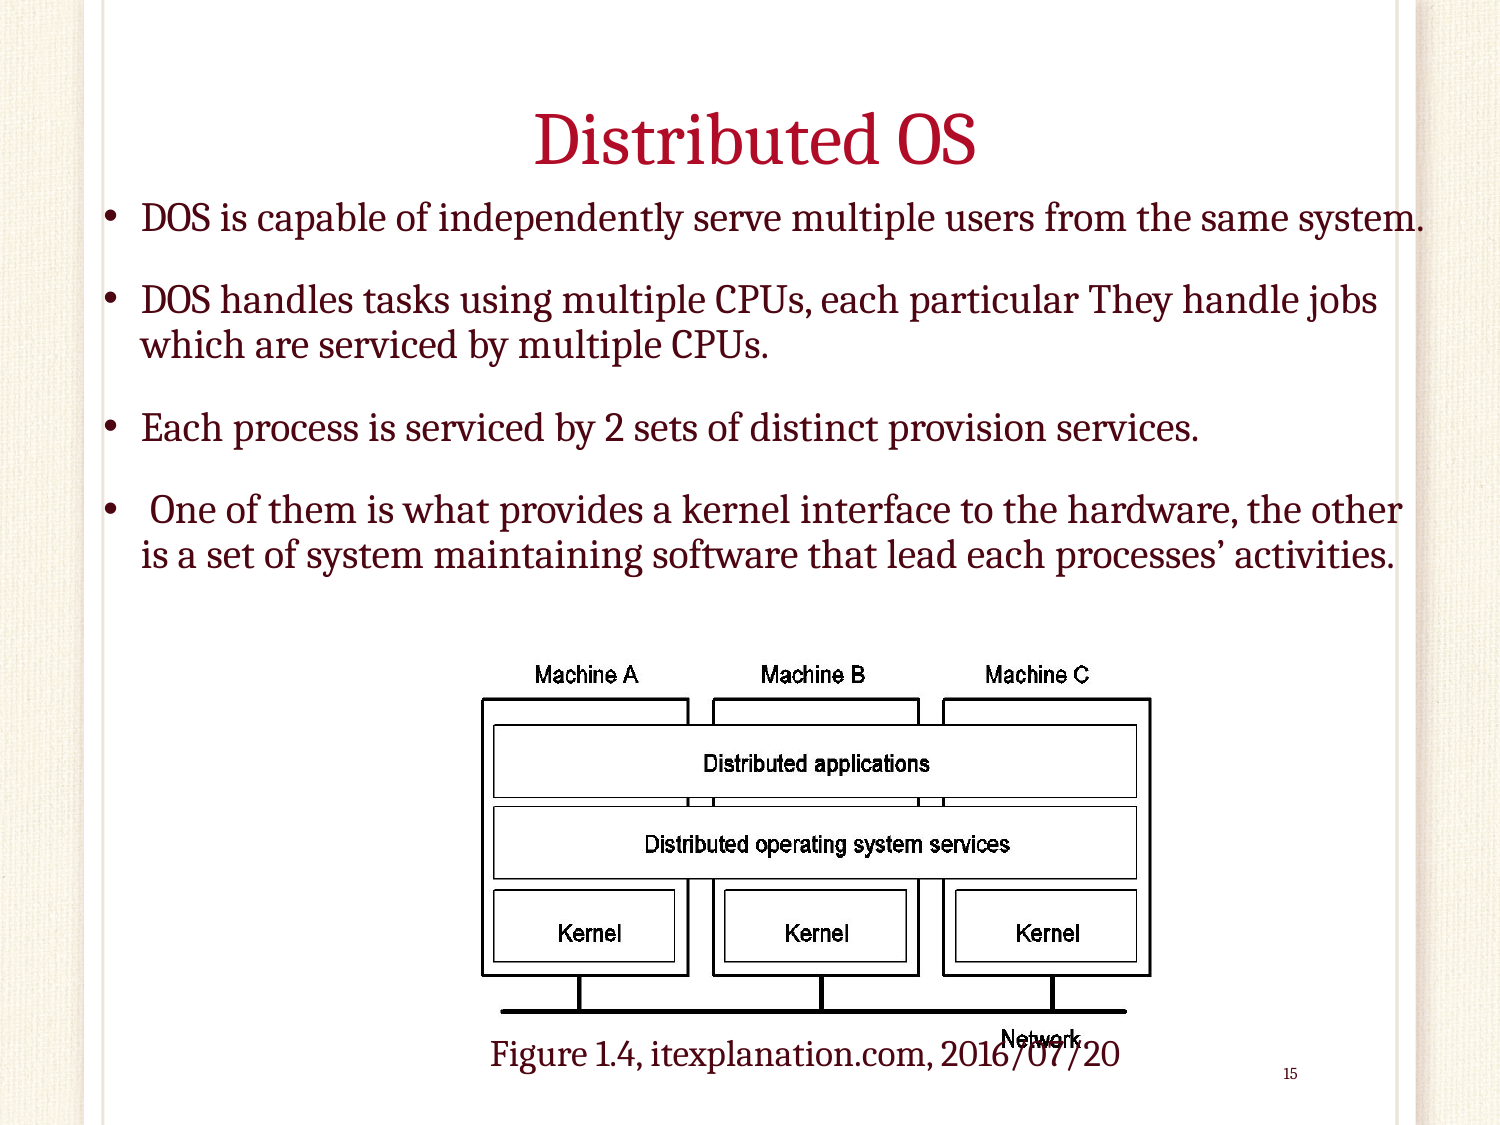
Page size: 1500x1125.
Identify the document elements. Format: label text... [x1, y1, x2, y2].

text_box Figure 1.4, itexplanation.com, 2016/07/20 [474, 1021, 1345, 1125]
list DOS is capable of independently serve multiple users from the same system. DOS handles tasks using multiple CPUs, each particular They handle jobs which are serviced by multiple CPUs. Each process is serviced by 2 sets of distinct provision services. One of them is what provides a kernel interface to the hardware, the other is a set of system maintaining software that lead each processes’ activities. [80, 187, 1449, 650]
title Distributed OS [80, 0, 1431, 187]
picture [0, 0, 84, 1125]
picture [1416, 0, 1500, 1125]
picture [449, 640, 1170, 1073]
